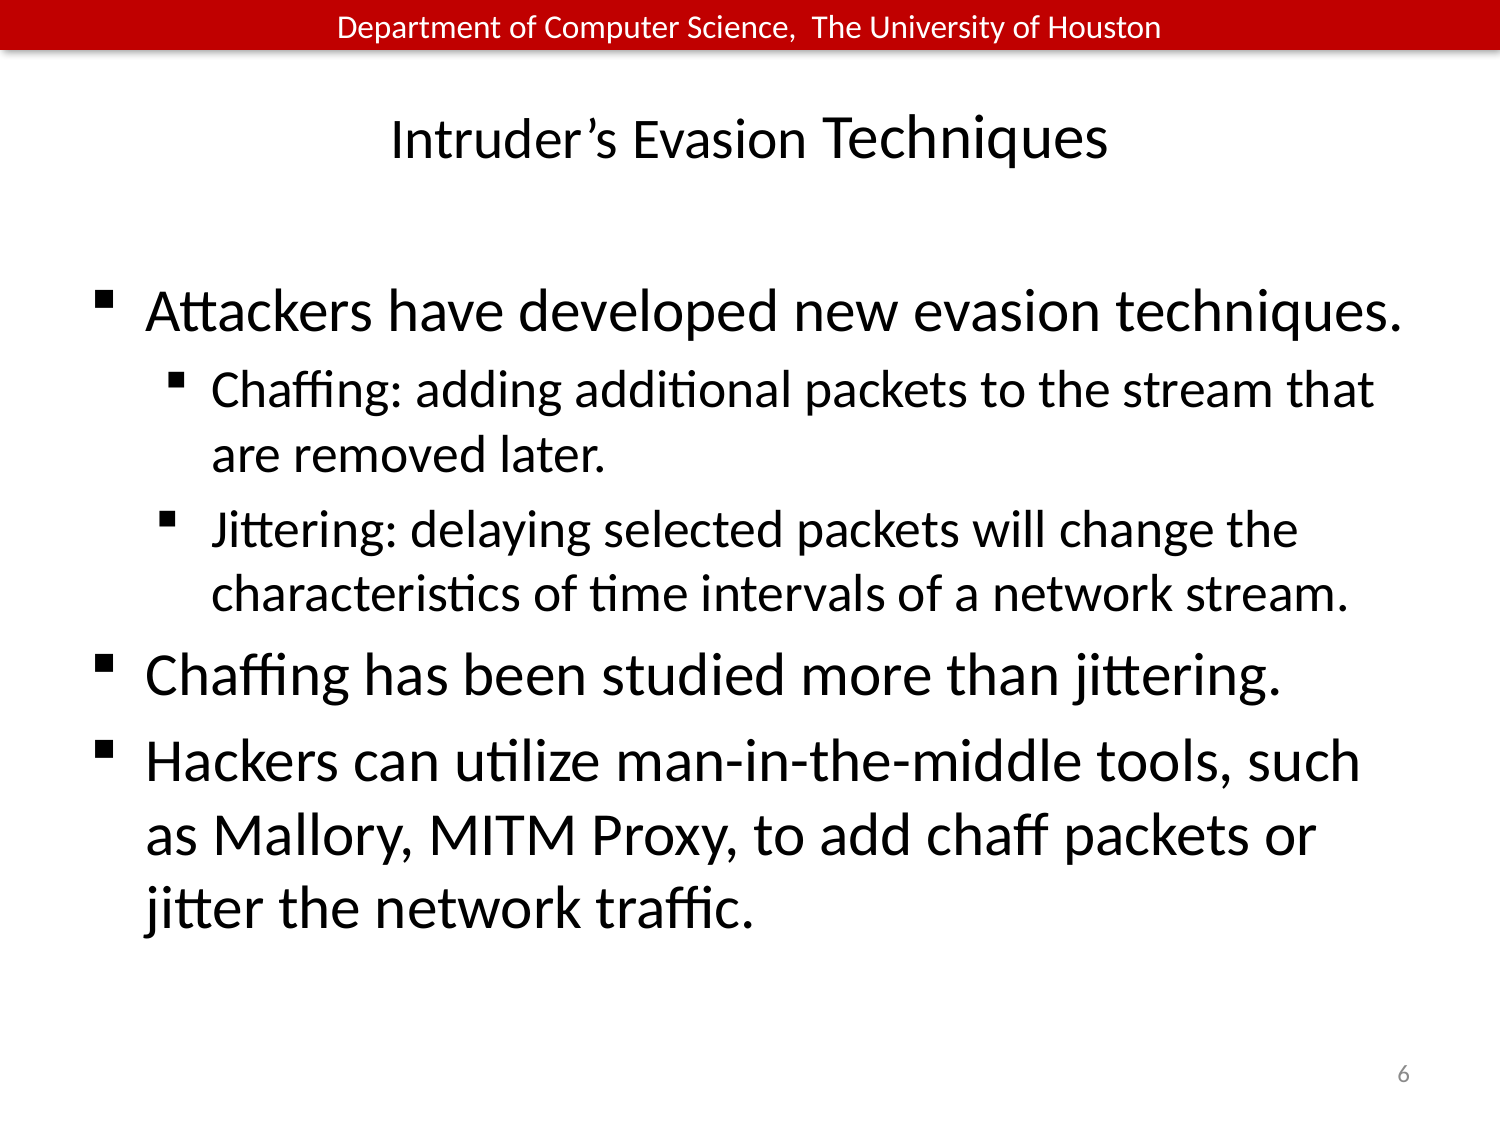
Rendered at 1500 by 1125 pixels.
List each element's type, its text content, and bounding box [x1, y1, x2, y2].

list Attackers have developed new evasion techniques. Chaffing: adding additional packets to the stream that are removed later. Jittering: delaying selected packets will change the characteristics of time intervals of a network stream. Chaffing has been studied more than jittering. Hackers can utilize man-in-the-middle tools, such as Mallory, MITM Proxy, to add chaff packets or jitter the network traffic. [75, 262, 1425, 1005]
title Intruder’s Evasion Techniques [75, 87, 1425, 255]
slide_number 6 [1074, 1042, 1425, 1103]
